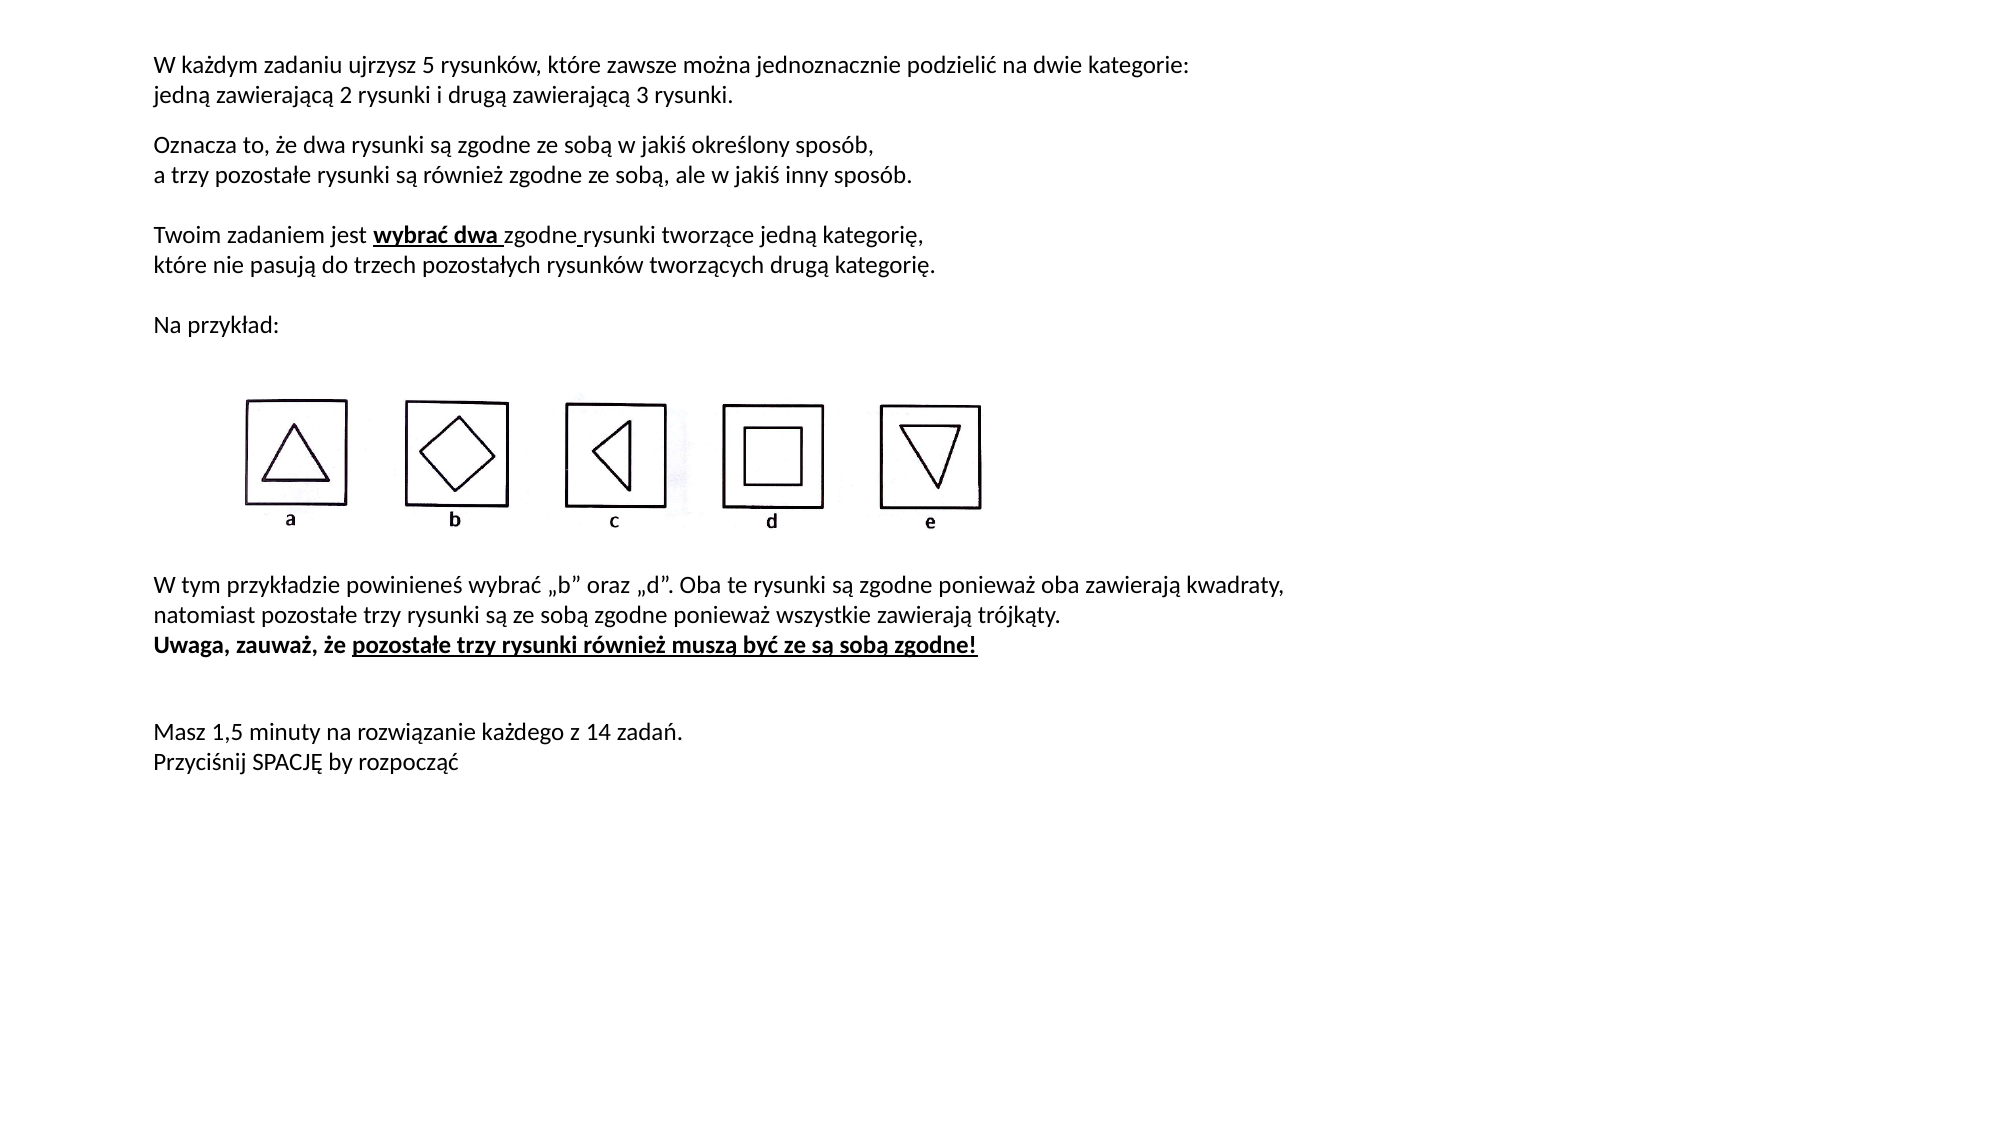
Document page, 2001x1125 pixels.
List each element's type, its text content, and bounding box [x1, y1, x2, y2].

text_box W tym przykładzie powinieneś wybrać „b” oraz „d”. Oba te rysunki są zgodne ponieważ oba zawierają kwadraty, natomiast pozostałe trzy rysunki są ze sobą zgodne ponieważ wszystkie zawierają trójkąty. Uwaga, zauważ, że pozostałe trzy rysunki również muszą być ze są sobą zgodne! [138, 561, 1435, 666]
text_box W każdym zadaniu ujrzysz 5 rysunków, które zawsze można jednoznacznie podzielić na dwie kategorie: jedną zawierającą 2 rysunki i drugą zawierającą 3 rysunki. Oznacza to, że dwa rysunki są zgodne ze sobą w jakiś określony sposób, a trzy pozostałe rysunki są również zgodne ze sobą, ale w jakiś inny sposób. Twoim zadaniem jest wybrać dwa zgodne rysunki tworzące jedną kategorię, które nie pasują do trzech pozostałych rysunków tworzących drugą kategorię. Na przykład: [138, 41, 1595, 391]
picture [240, 392, 990, 531]
text_box Masz 1,5 minuty na rozwiązanie każdego z 14 zadań. Przyciśnij SPACJĘ by rozpocząć [138, 708, 1139, 783]
